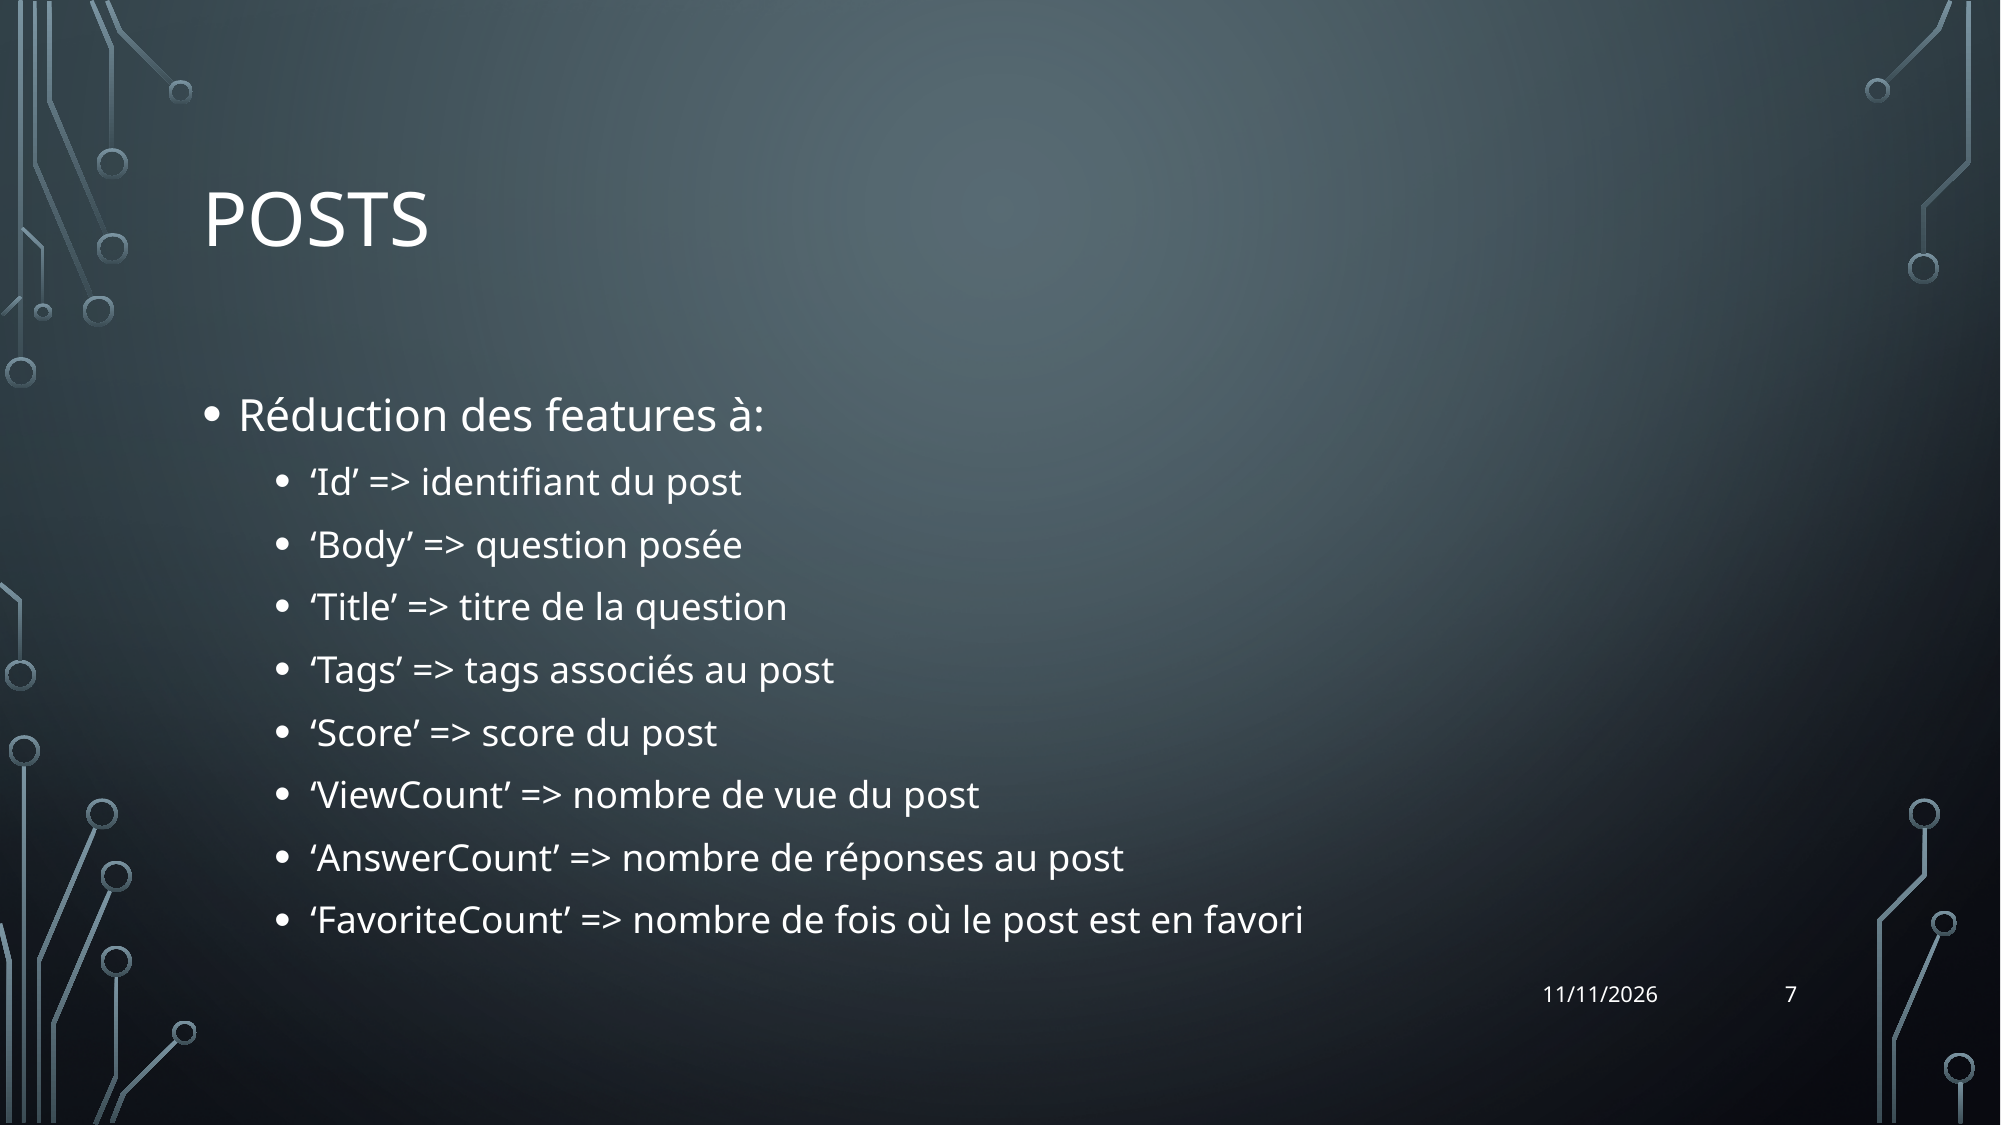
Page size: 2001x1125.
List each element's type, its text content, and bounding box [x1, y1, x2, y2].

list Réduction des features à: ‘Id’ => identifiant du post ‘Body’ => question posée ‘Title’ => titre de la question ‘Tags’ => tags associés au post ‘Score’ => score du post ‘ViewCount’ => nombre de vue du post ‘AnswerCount’ => nombre de réponses au post ‘FavoriteCount’ => nombre de fois où le post est en favori [187, 369, 1813, 950]
slide_number 7 [1685, 965, 1813, 1025]
title Posts [187, 101, 1813, 344]
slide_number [1223, 965, 1674, 1025]
